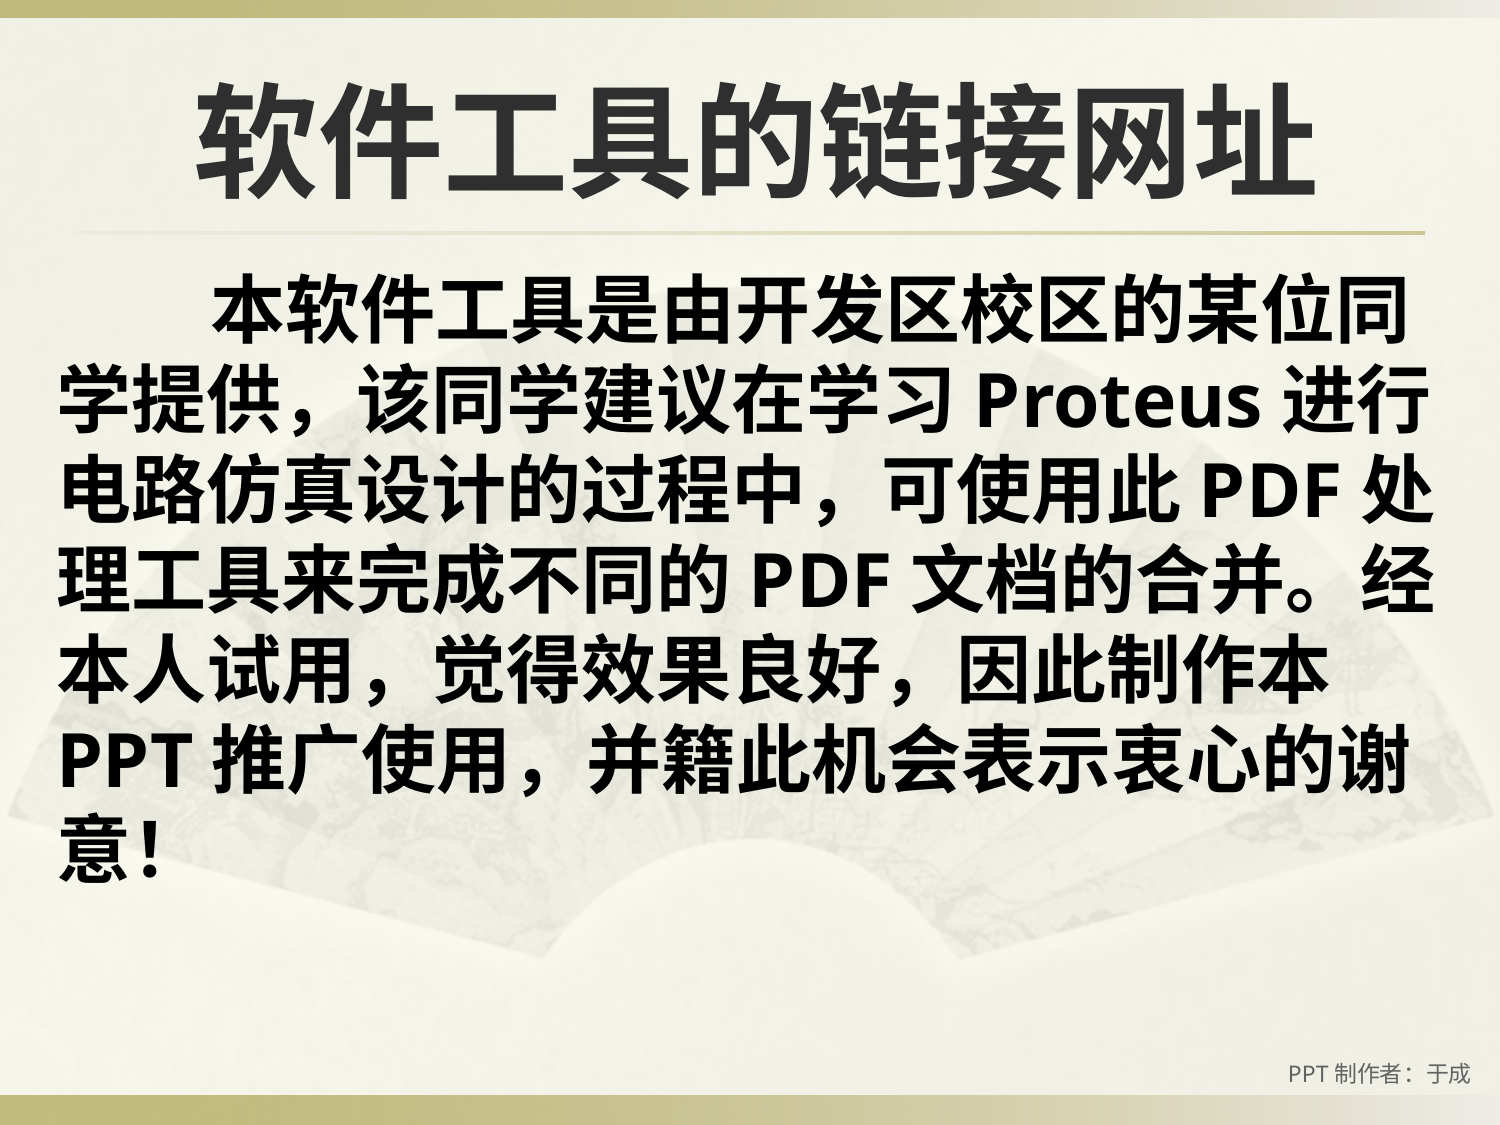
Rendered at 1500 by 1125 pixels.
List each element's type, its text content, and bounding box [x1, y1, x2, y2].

title 软件工具的链接网址 [41, 45, 1471, 233]
footer PPT制作者：于成 [874, 1050, 1487, 1097]
text_box 本软件工具是由开发区校区的某位同学提供，该同学建议在学习Proteus进行电路仿真设计的过程中，可使用此PDF处理工具来完成不同的PDF文档的合并。经本人试用，觉得效果良好，因此制作本PPT推广使用，并籍此机会表示衷心的谢意！ [41, 255, 1471, 901]
